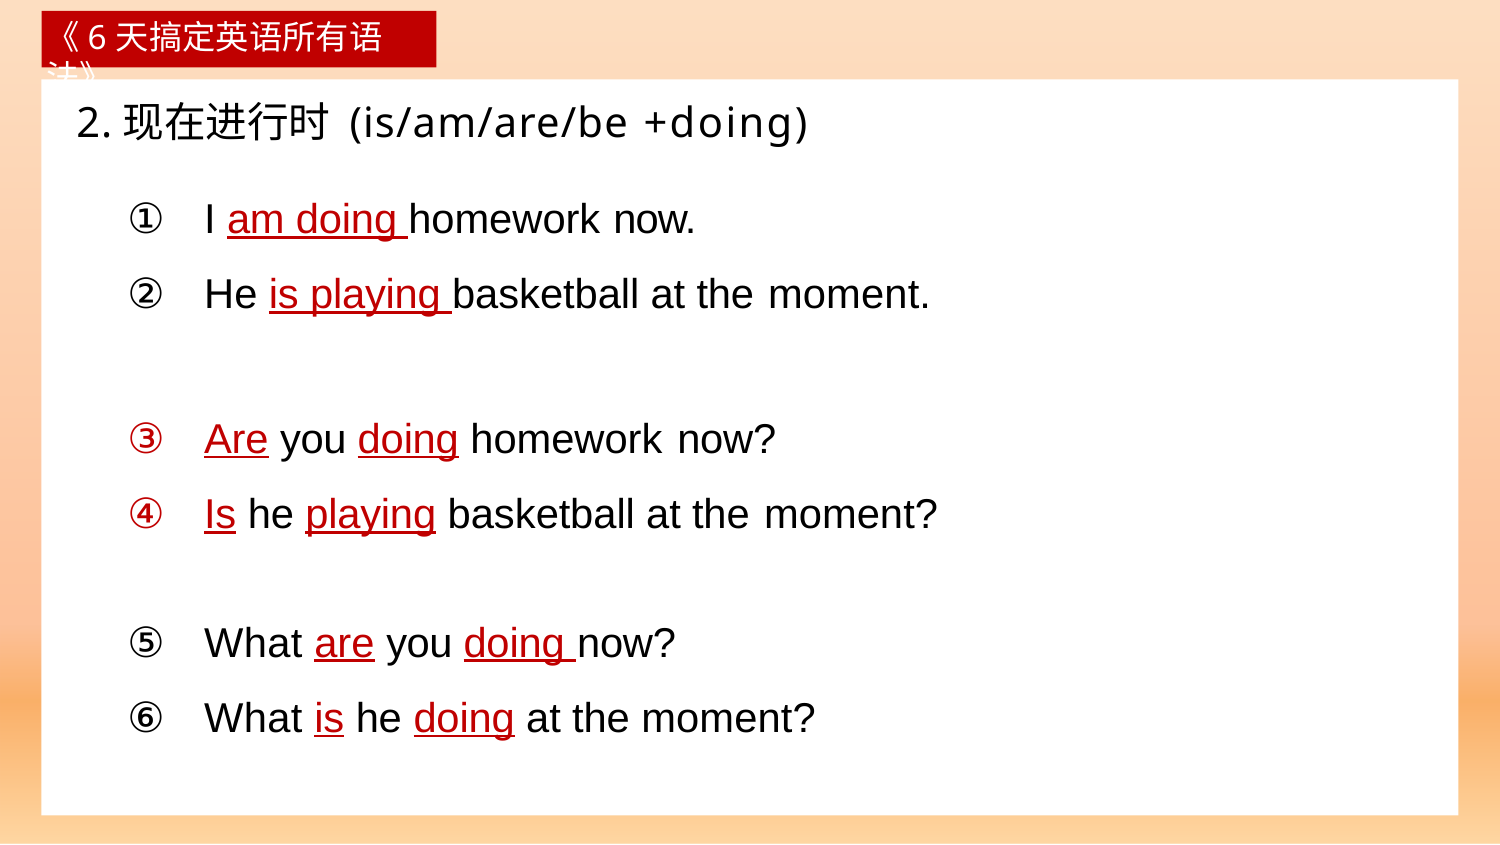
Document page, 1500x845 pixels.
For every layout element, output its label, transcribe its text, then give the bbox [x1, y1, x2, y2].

picture [0, 0, 1500, 844]
title 2.现在进行时 (is/am/are/be +doing) [74, 94, 823, 238]
text_box 《6天搞定英语所有语法》 [43, 14, 435, 97]
text_box ① I am doing homework now. ② He is playing basketball at the moment. ③ Are you doing homework now? ④ Is he playing basketball at the moment? ⑤ What are you doing now? ⑥ What is he doing at the moment? [125, 165, 939, 741]
